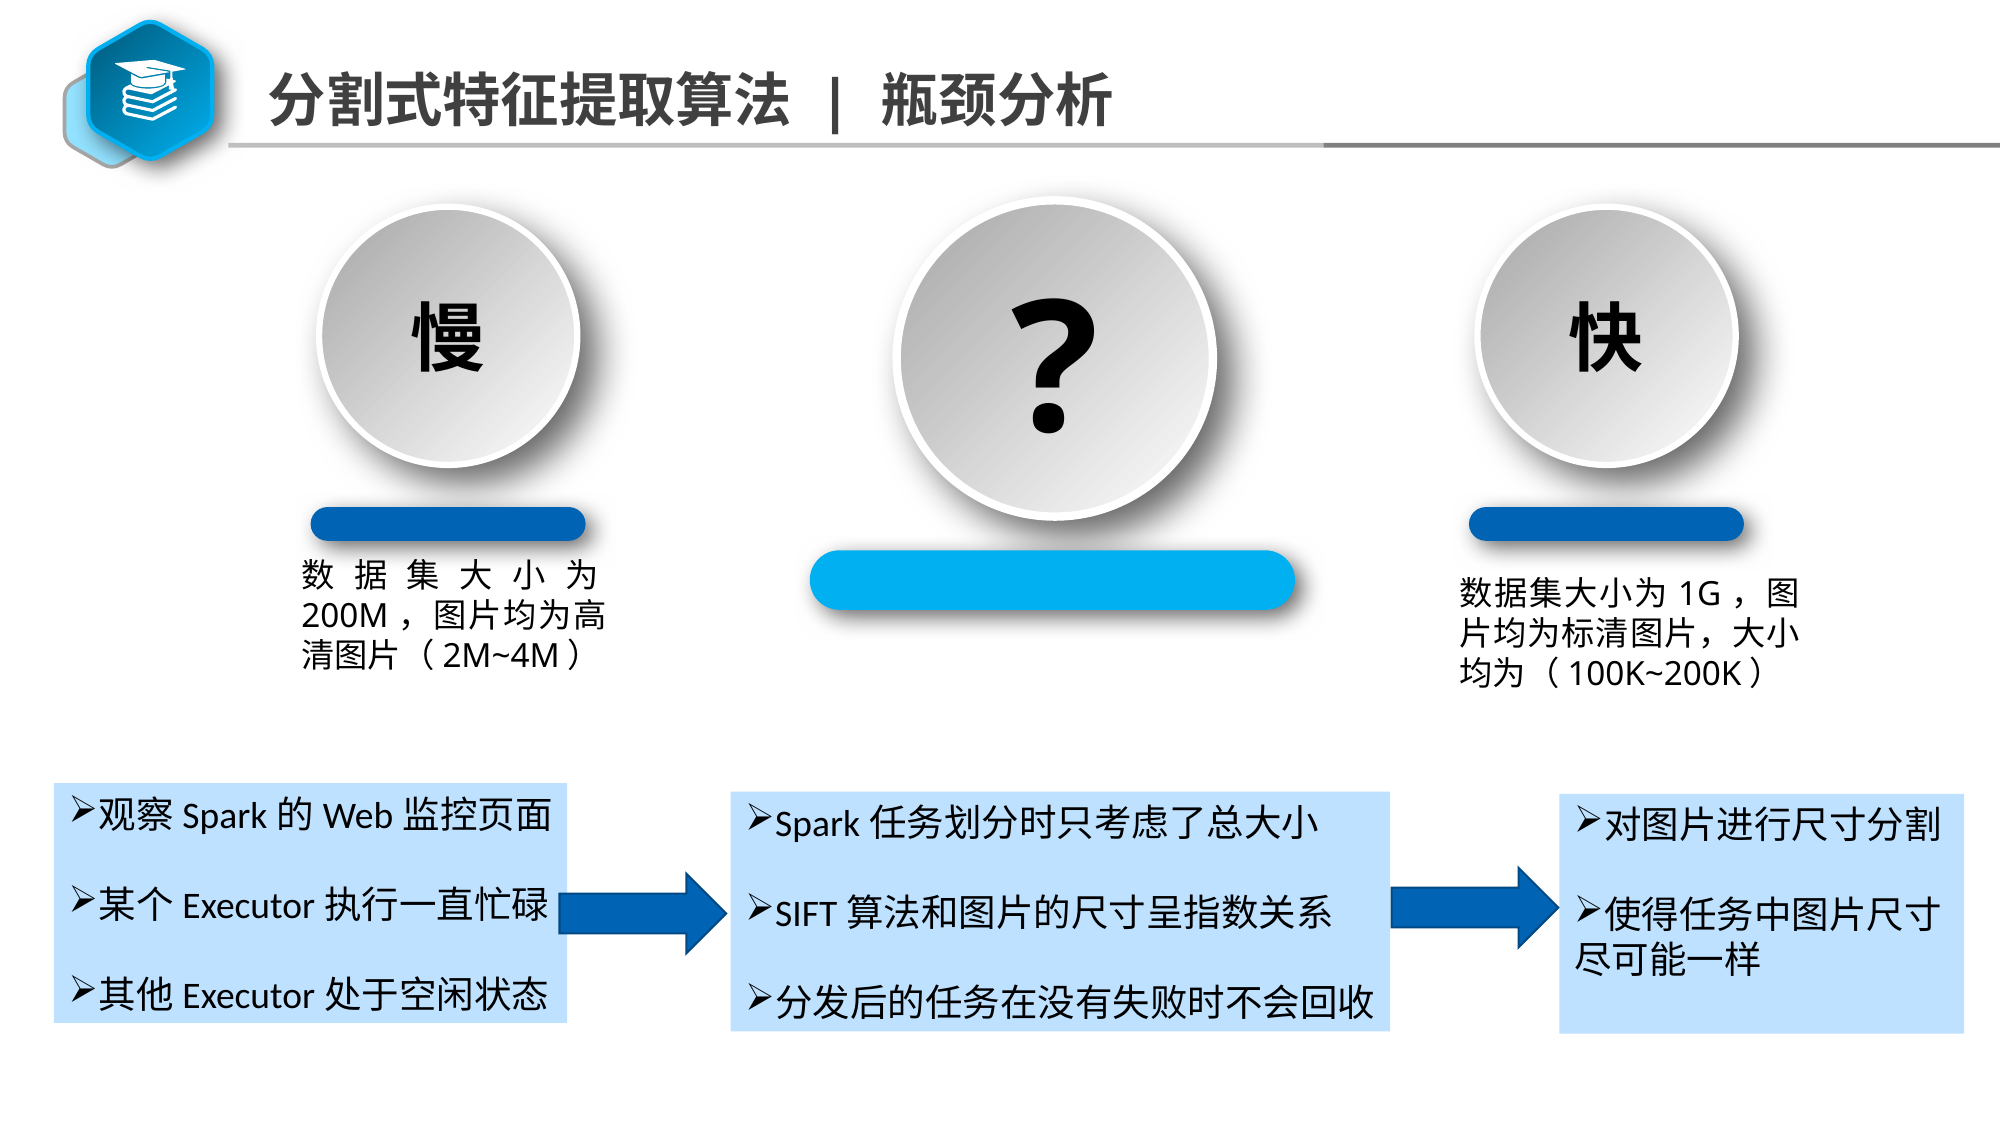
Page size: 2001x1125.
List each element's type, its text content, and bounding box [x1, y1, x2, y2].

text_box [808, 549, 1297, 611]
text_box Spark任务划分时只考虑了总大小 SIFT算法和图片的尺寸呈指数关系 分发后的任务在没有失败时不会回收 [730, 791, 1391, 1032]
text_box [558, 871, 728, 956]
text_box [63, 78, 116, 168]
text_box 数据集大小为200M，图片均为高清图片（2M~4M） [286, 547, 622, 682]
text_box 数据集大小为1G，图片均为标清图片，大小均为（100K~200K） [1445, 565, 1815, 700]
text_box [309, 506, 587, 542]
text_box ? [895, 199, 1214, 518]
text_box 分割式特征提取算法 | 瓶颈分析 [253, 56, 1377, 141]
text_box 对图片进行尺寸分割 使得任务中图片尺寸尽可能一样 [1559, 793, 1965, 1034]
text_box [1467, 506, 1745, 542]
text_box 观察Spark的Web监控页面 某个Executor执行一直忙碌 其他Executor处于空闲状态 [53, 783, 568, 1023]
text_box [1390, 865, 1560, 950]
text_box [115, 59, 186, 121]
text_box 慢 [318, 205, 579, 466]
text_box [88, 21, 213, 159]
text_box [228, 142, 2000, 148]
text_box 快 [1476, 205, 1737, 466]
